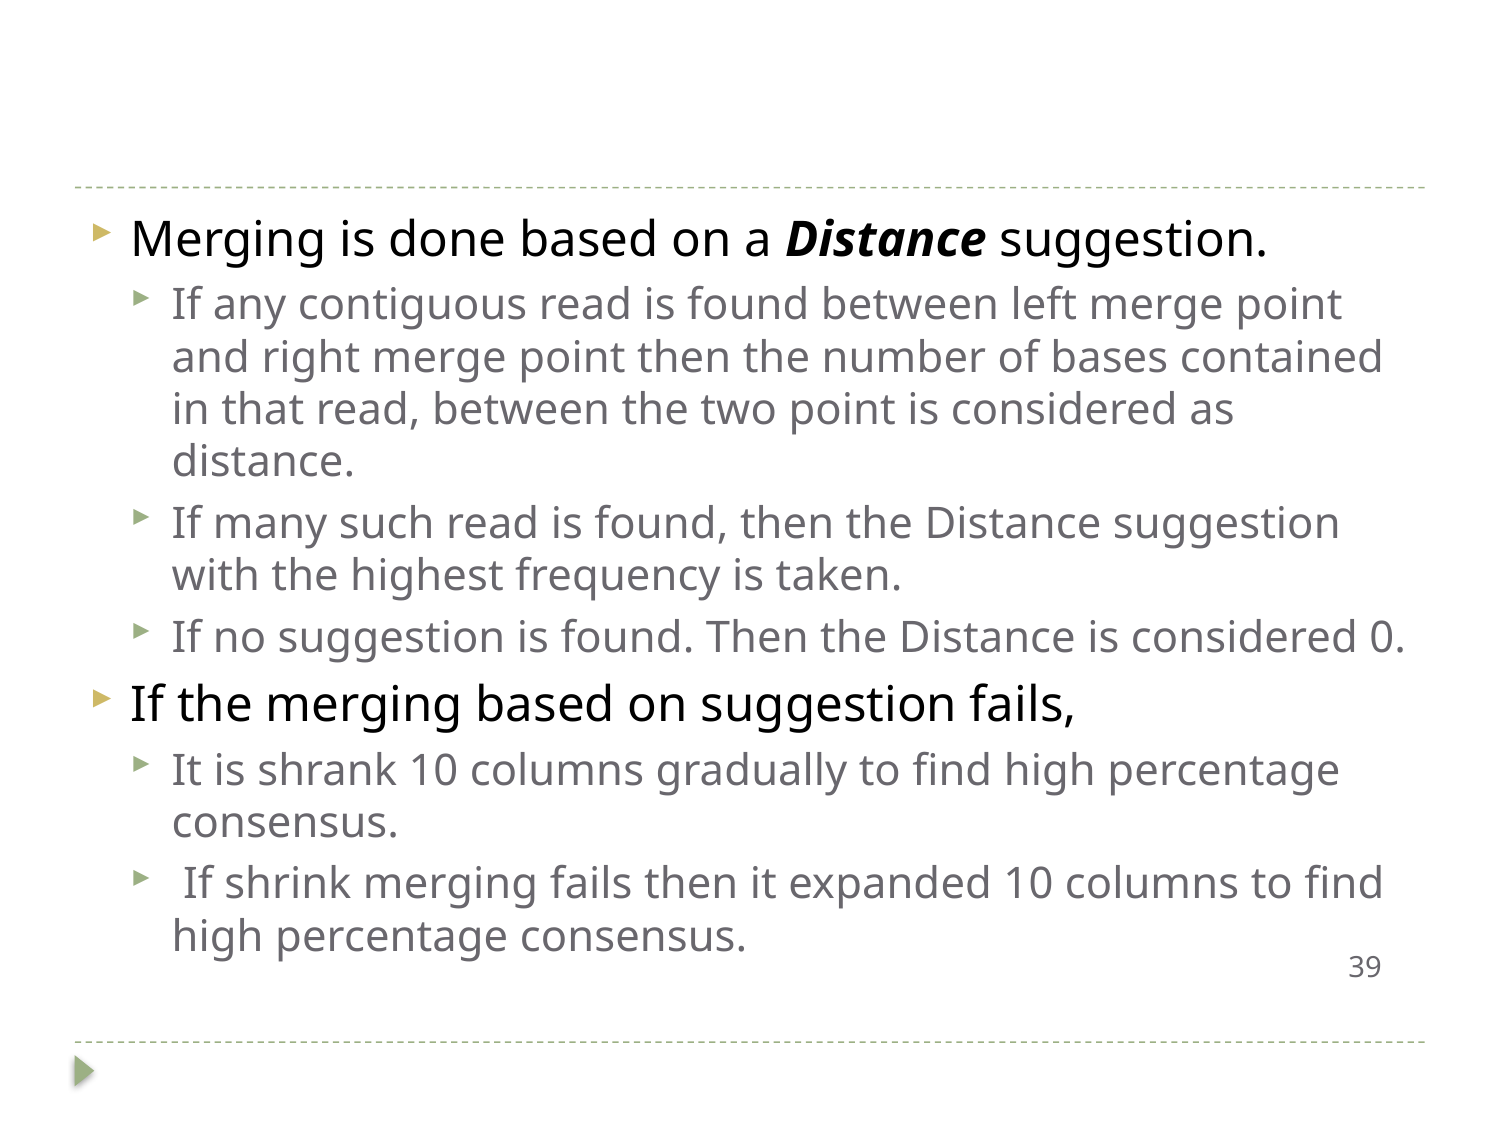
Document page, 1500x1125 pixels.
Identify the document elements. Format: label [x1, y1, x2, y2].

slide_number [1333, 940, 1434, 1027]
list [75, 200, 1425, 1010]
